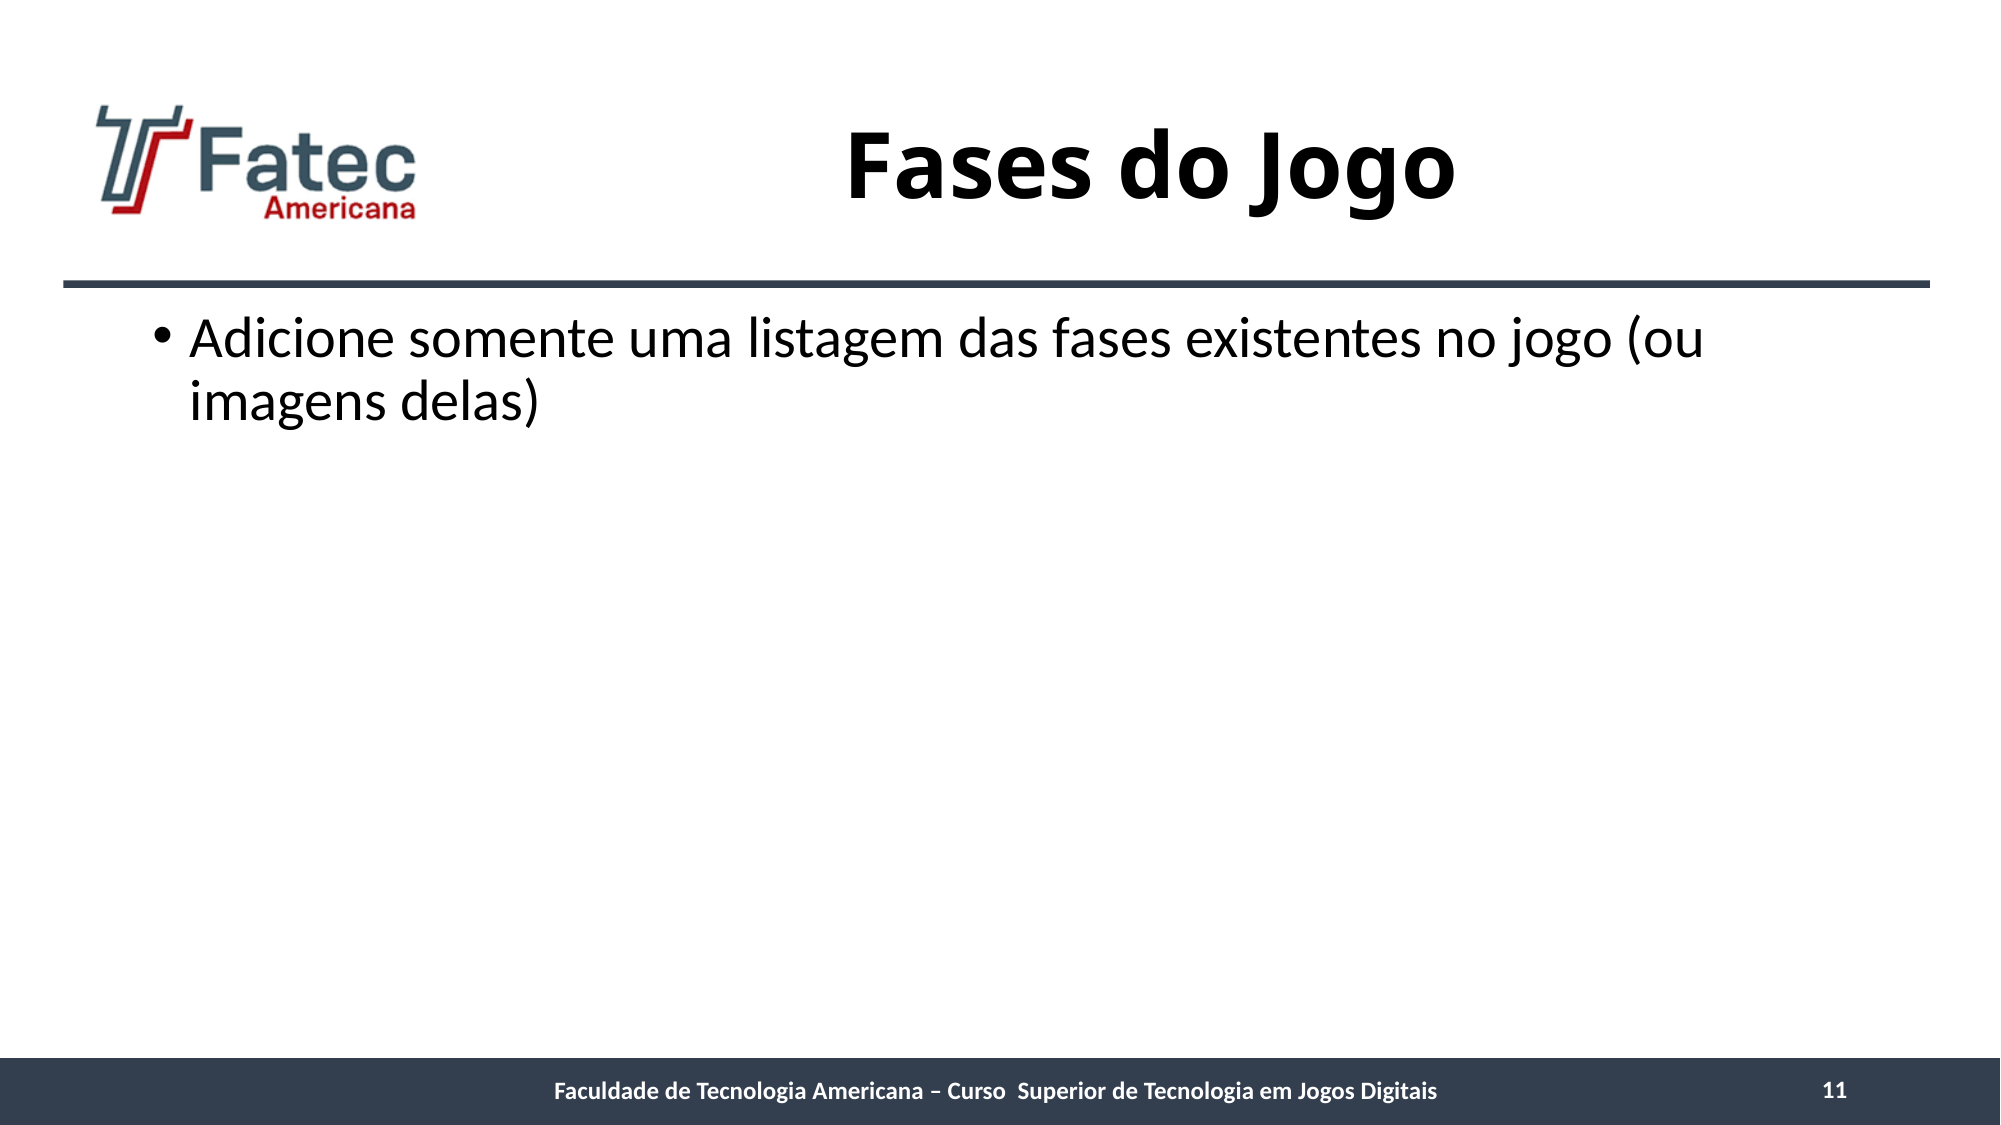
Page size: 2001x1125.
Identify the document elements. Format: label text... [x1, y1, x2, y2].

title Fases do Jogo [439, 59, 1863, 278]
slide_number 11 [1412, 1058, 1863, 1118]
list Adicione somente uma listagem das fases existentes no jogo (ou imagens delas) [137, 299, 1863, 1014]
picture [63, 88, 435, 236]
footer Faculdade de Tecnologia Americana – Curso Superior de Tecnologia em Jogos Digitais [439, 1059, 1555, 1120]
